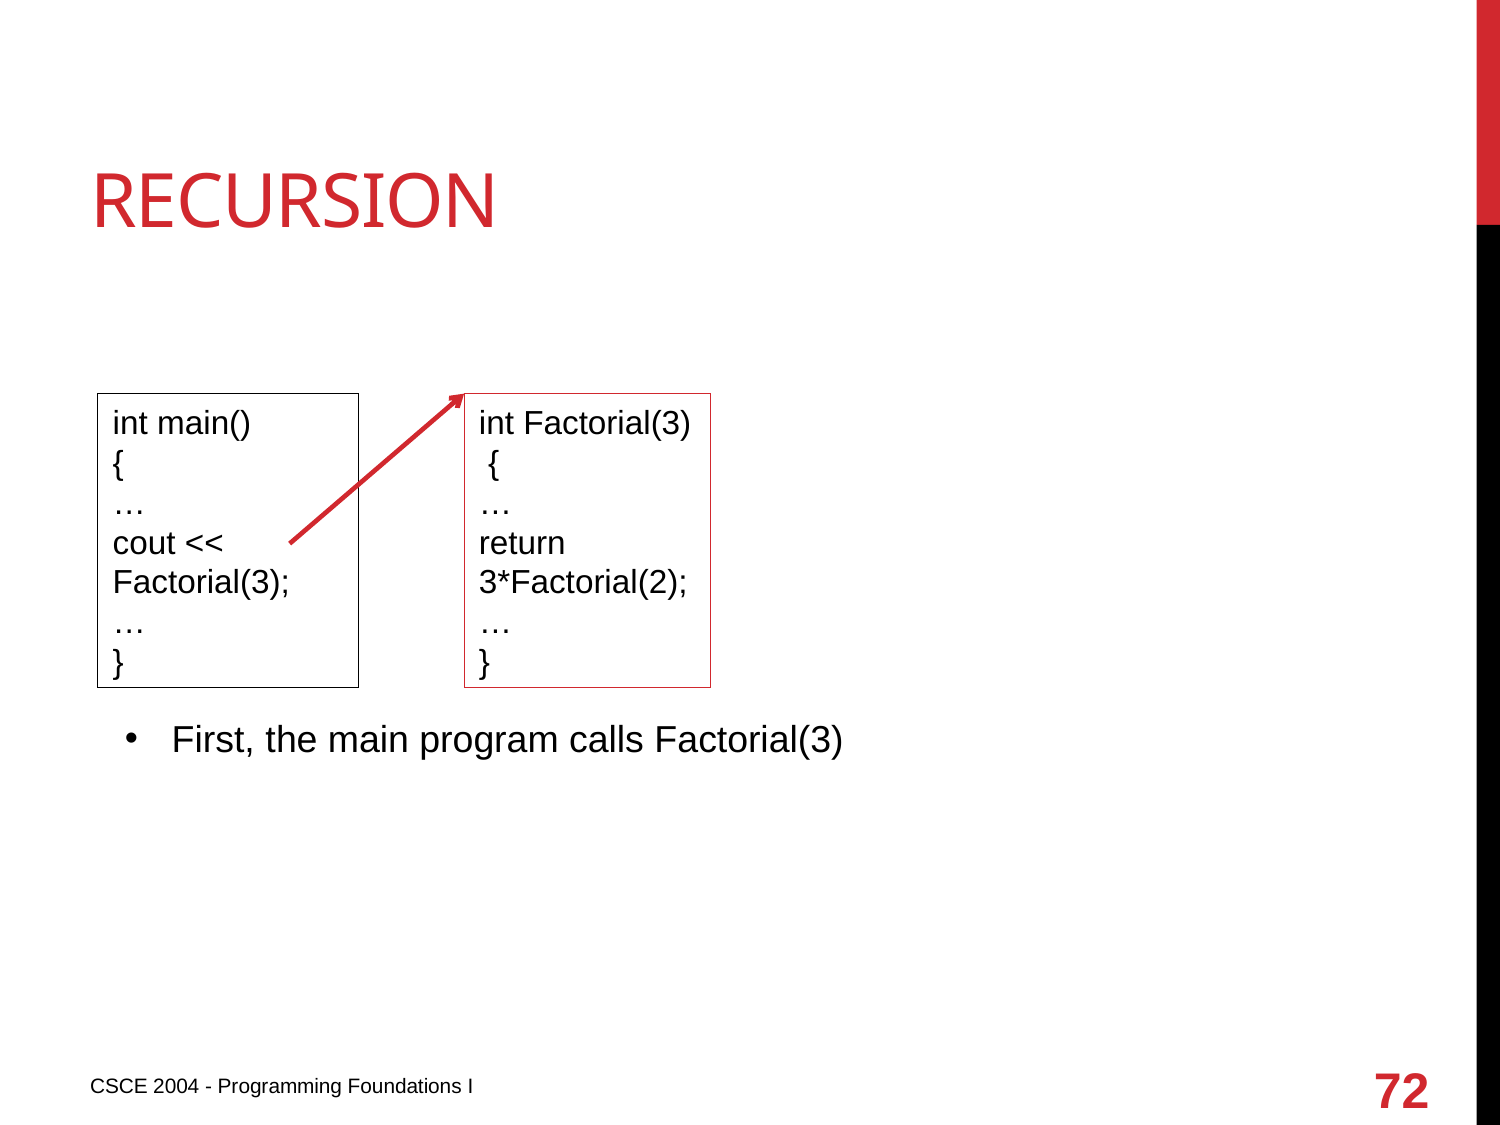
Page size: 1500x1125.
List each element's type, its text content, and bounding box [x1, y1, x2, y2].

slide_number 72 [1358, 1058, 1471, 1119]
footer CSCE 2004 - Programming Foundations I [75, 1065, 638, 1112]
text_box First, the main program calls Factorial(3) [109, 707, 1246, 767]
title Recursion [75, 25, 1025, 250]
text_box int main() { … cout << Factorial(3); … } [97, 393, 359, 688]
text_box int Factorial(3) { … return 3*Factorial(2); … } [464, 393, 711, 688]
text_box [289, 393, 465, 545]
